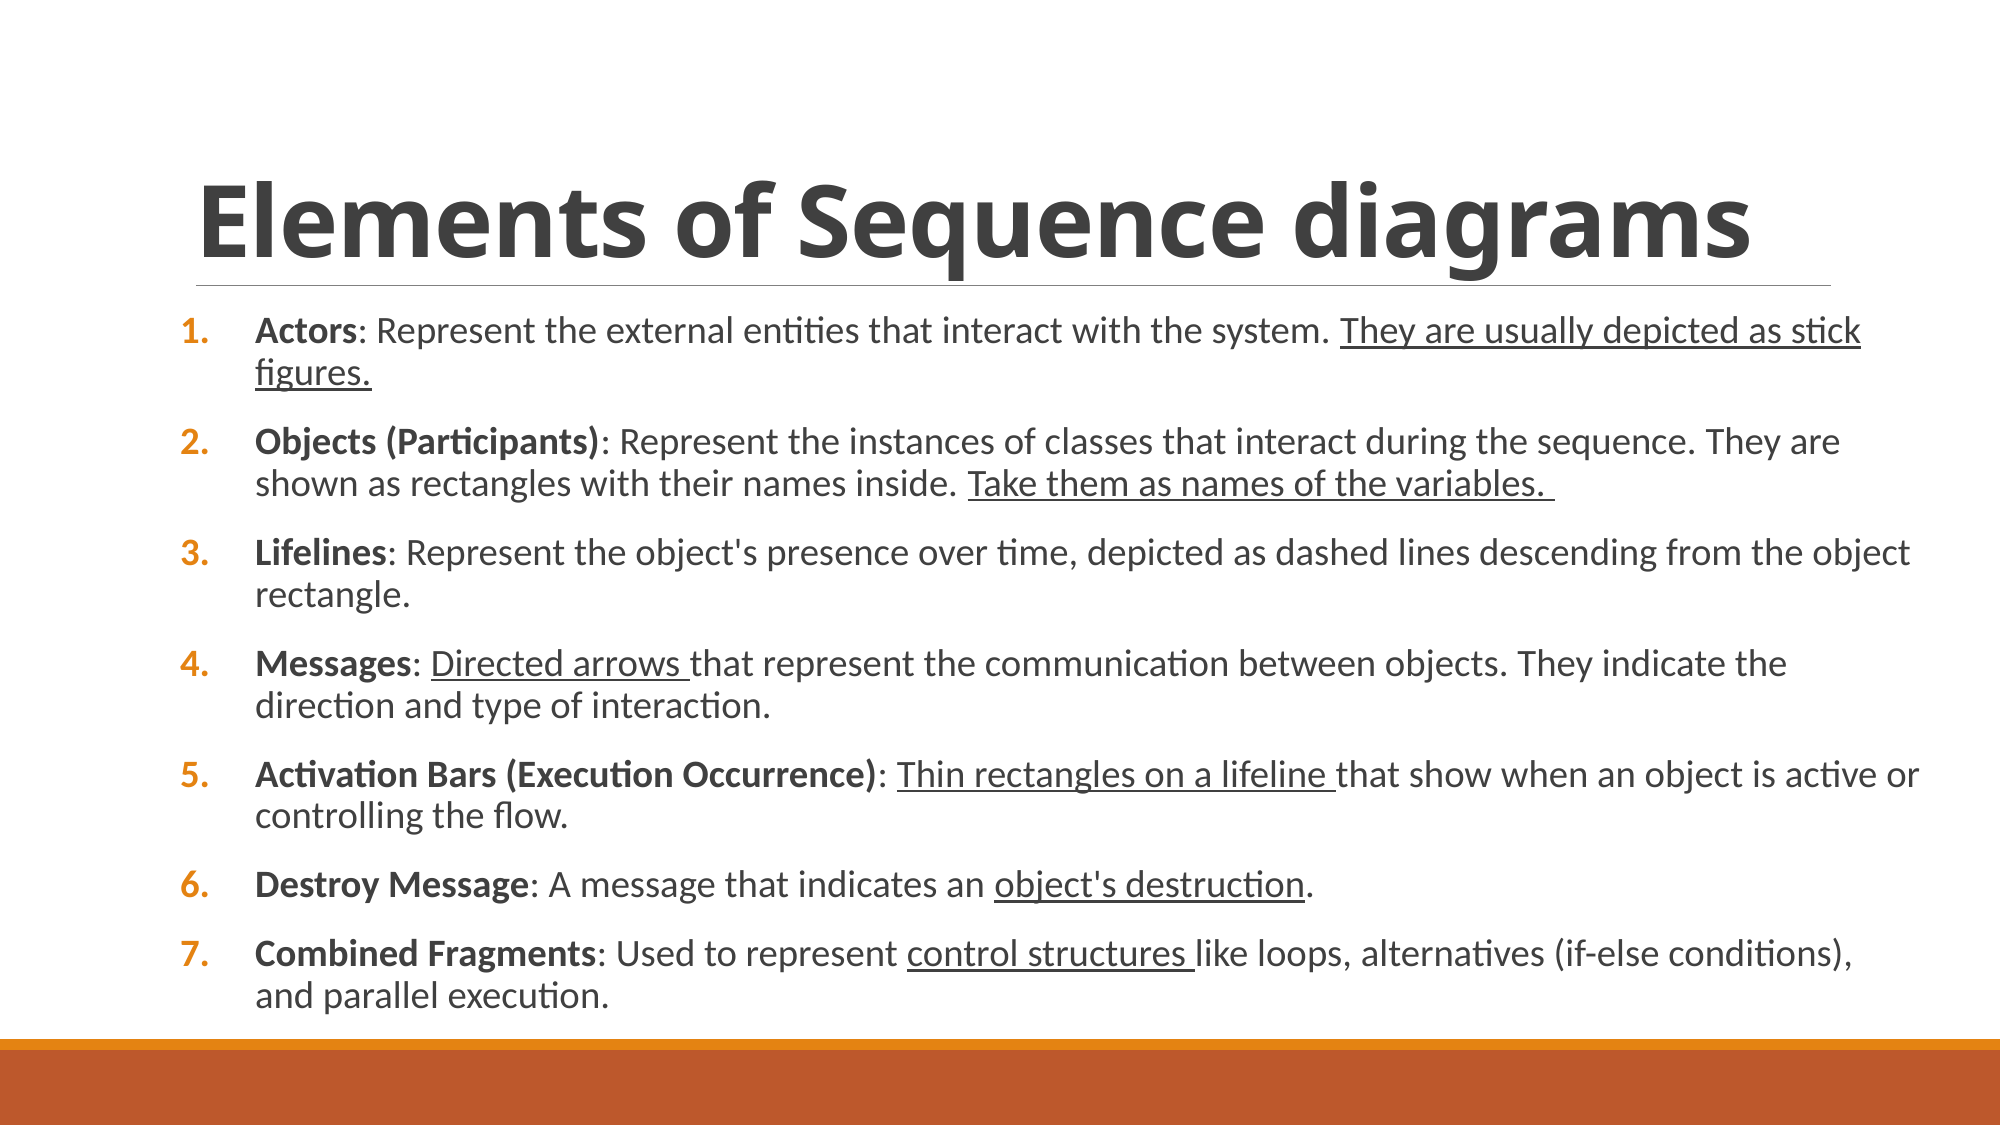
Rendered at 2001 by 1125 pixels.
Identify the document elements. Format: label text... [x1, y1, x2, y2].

title Elements of Sequence diagrams [180, 47, 1830, 285]
list Actors: Represent the external entities that interact with the system. They are usually depicted as stick figures. Objects (Participants): Represent the instances of classes that interact during the sequence. They are shown as rectangles with their names inside. Take them as names of the variables. Lifelines: Represent the object's presence over time, depicted as dashed lines descending from the object rectangle. Messages: Directed arrows that represent the communication between objects. They indicate the direction and type of interaction. Activation Bars (Execution Occurrence): Thin rectangles on a lifeline that show when an object is active or controlling the flow. Destroy Message: A message that indicates an object's destruction. Combined Fragments: Used to represent control structures like loops, alternatives (if-else conditions), and parallel execution. [180, 302, 1921, 1032]
